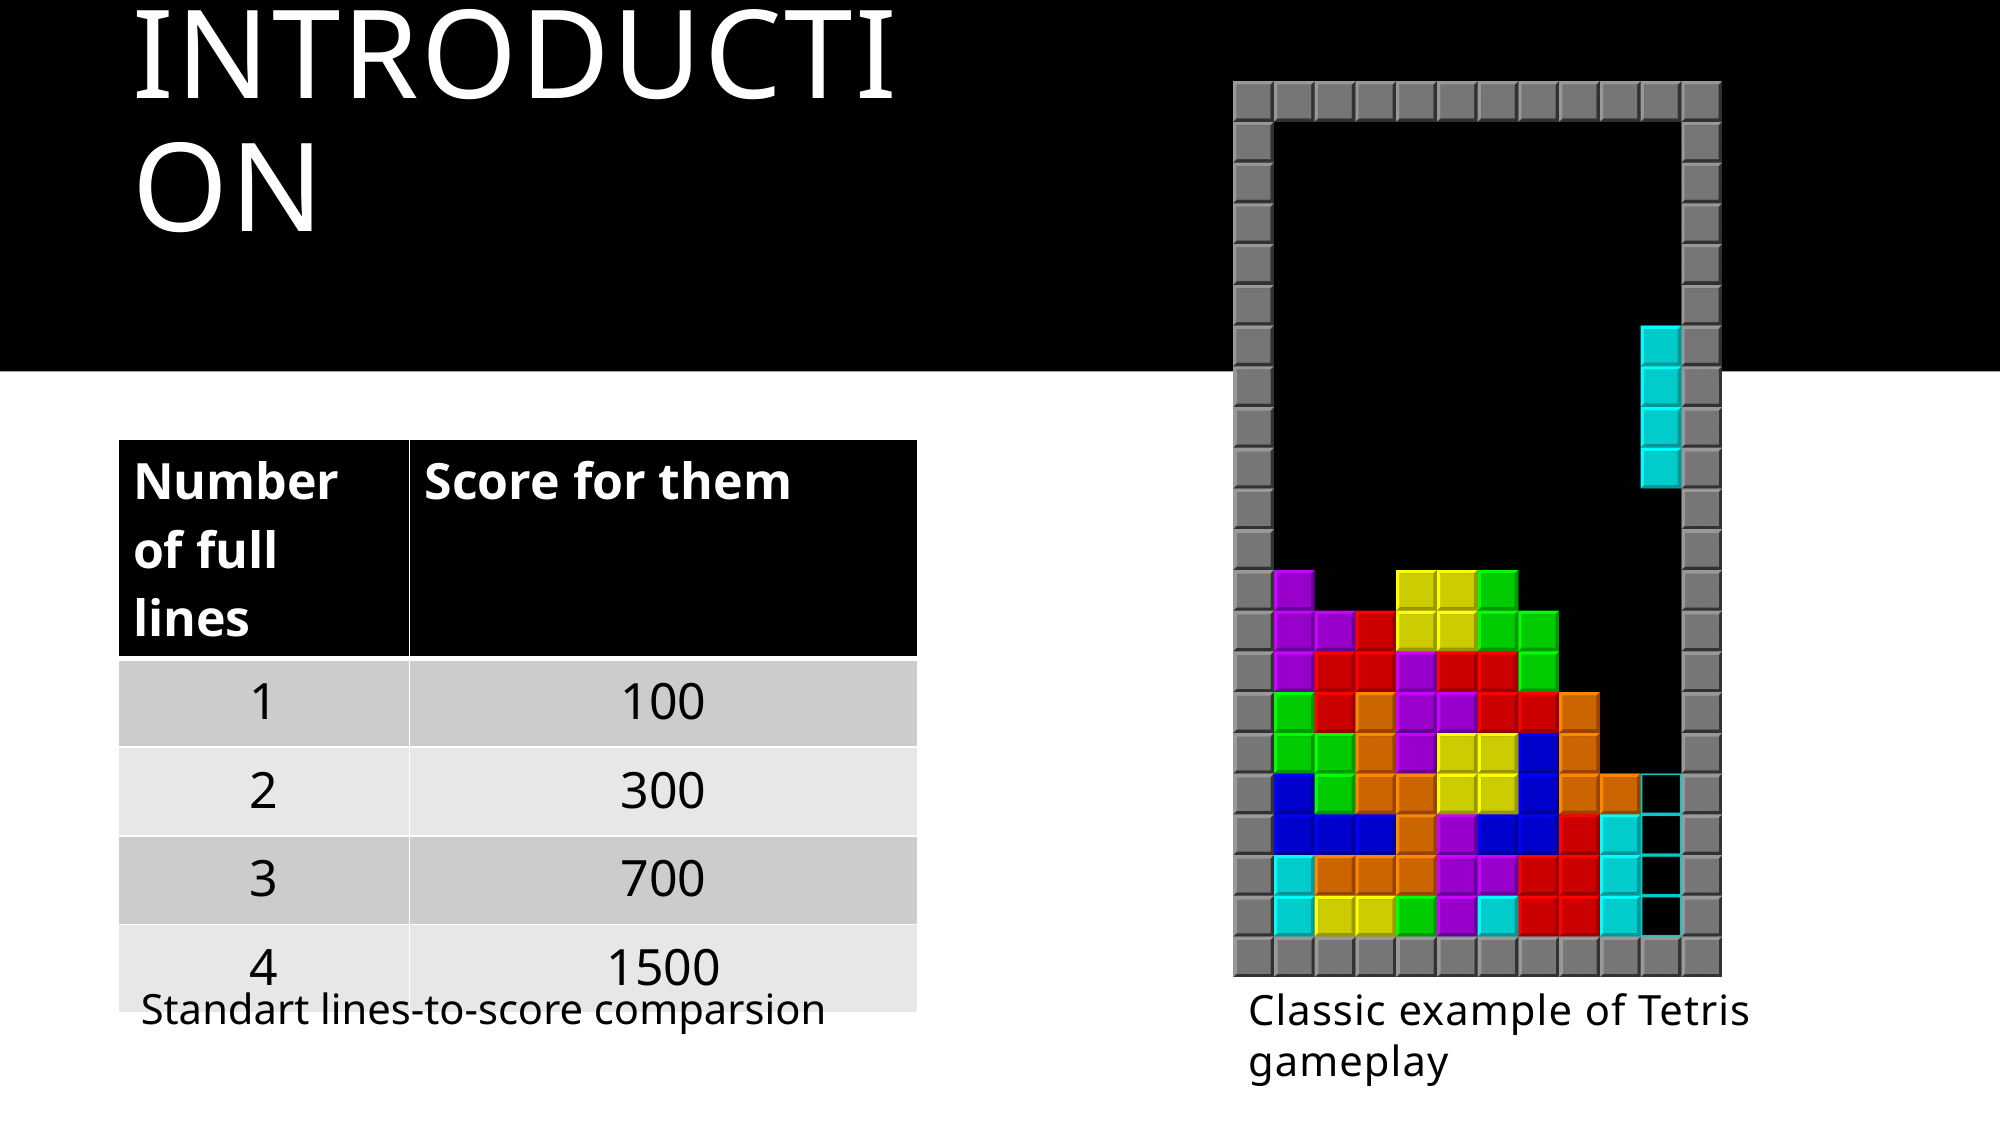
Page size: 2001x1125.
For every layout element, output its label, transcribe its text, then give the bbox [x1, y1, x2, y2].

table_cell 700 [410, 837, 917, 924]
table_cell 300 [410, 748, 917, 835]
picture [1233, 81, 1722, 977]
table_cell 1 [119, 661, 409, 746]
table_cell 1500 [410, 925, 917, 975]
text_box Standart lines-to-score comparsion [126, 975, 923, 1040]
table_cell 100 [410, 661, 917, 746]
table_cell 2 [119, 748, 409, 835]
list Classic example of Tetris gameplay [1233, 976, 1879, 1125]
table_cell 3 [119, 837, 409, 924]
table_header Number of full lines [119, 440, 409, 656]
title Introduction [117, 102, 1001, 266]
table_header Score for them [410, 440, 917, 656]
table_cell 4 [119, 925, 409, 1012]
